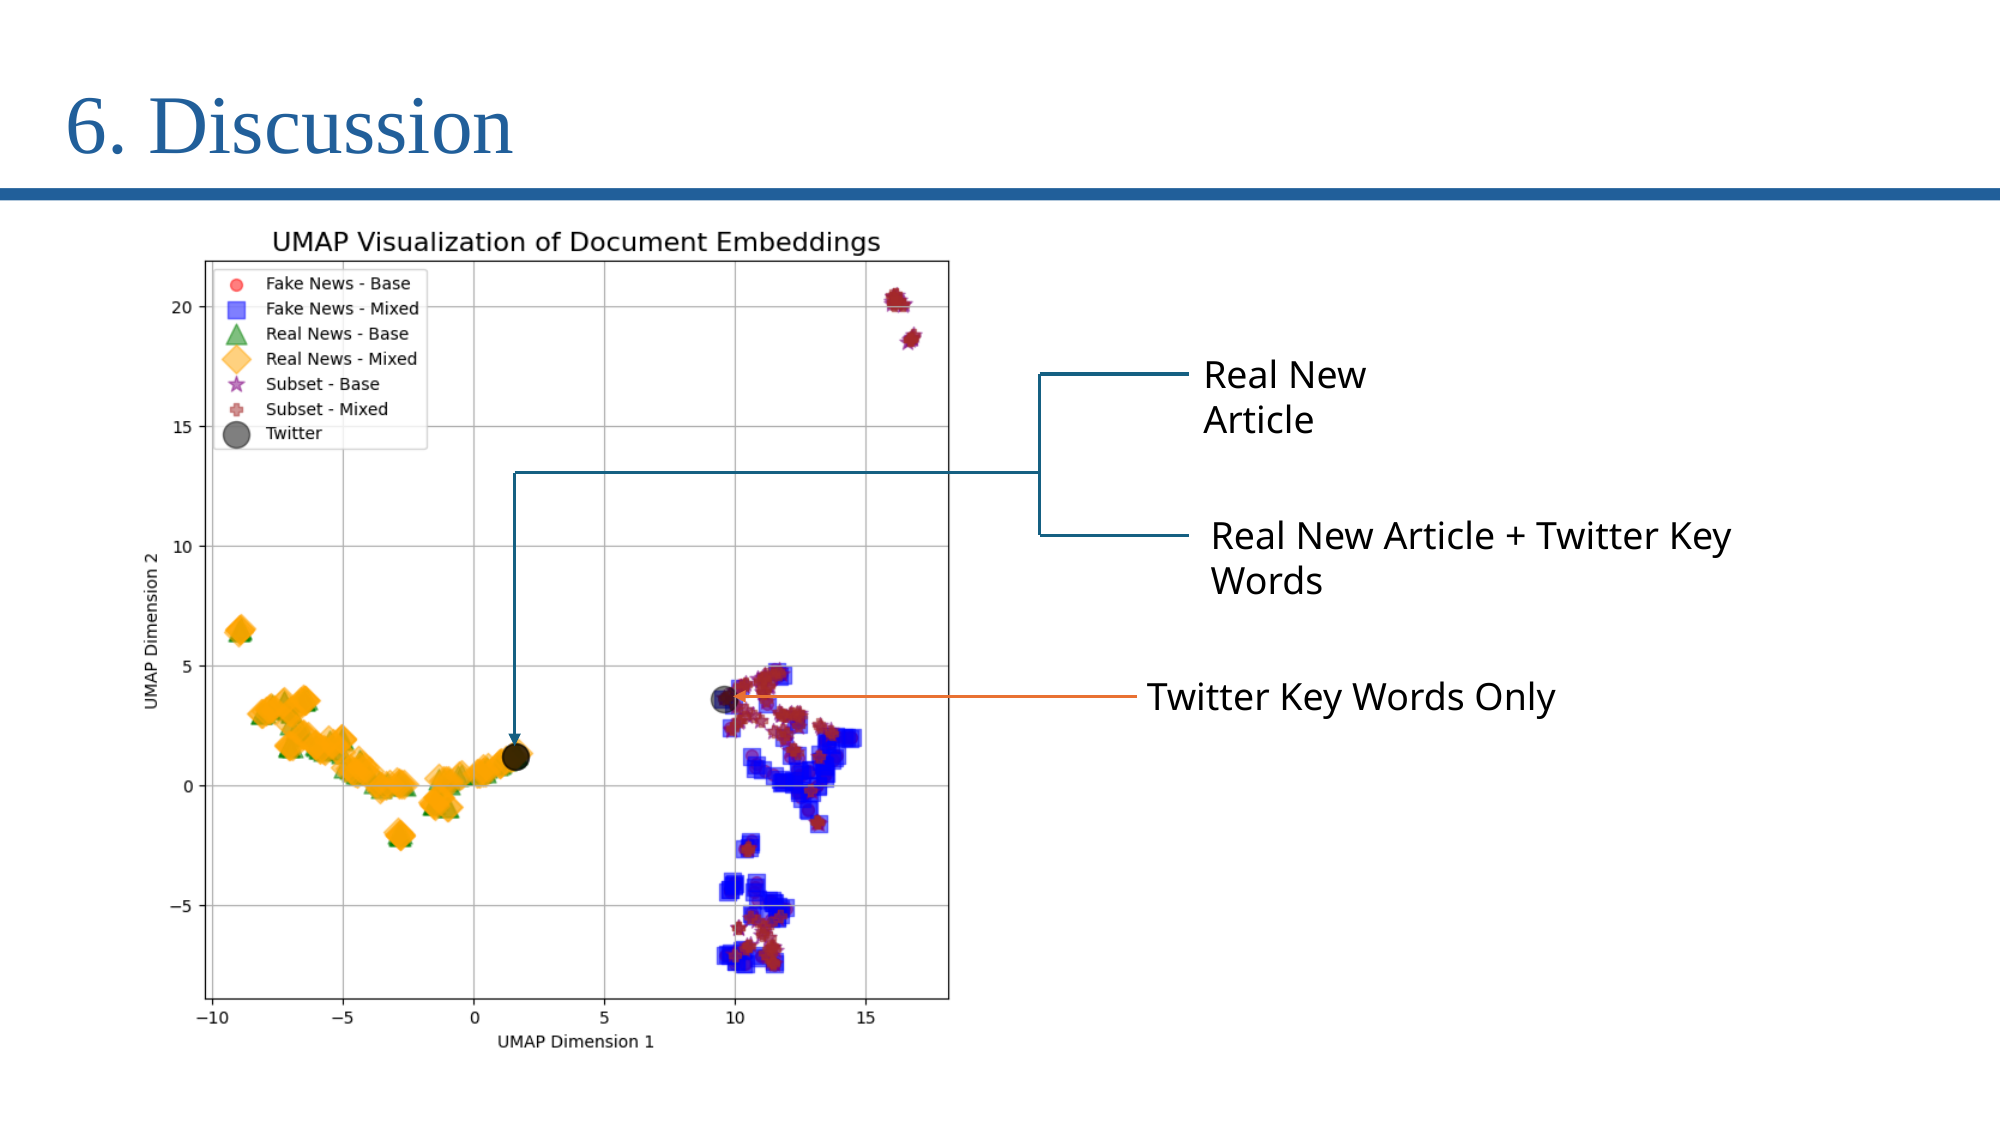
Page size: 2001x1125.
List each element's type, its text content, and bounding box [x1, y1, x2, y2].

text_box [0, 183, 2000, 205]
text_box 6. Discussion [50, 63, 1560, 178]
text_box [132, 219, 1868, 1063]
